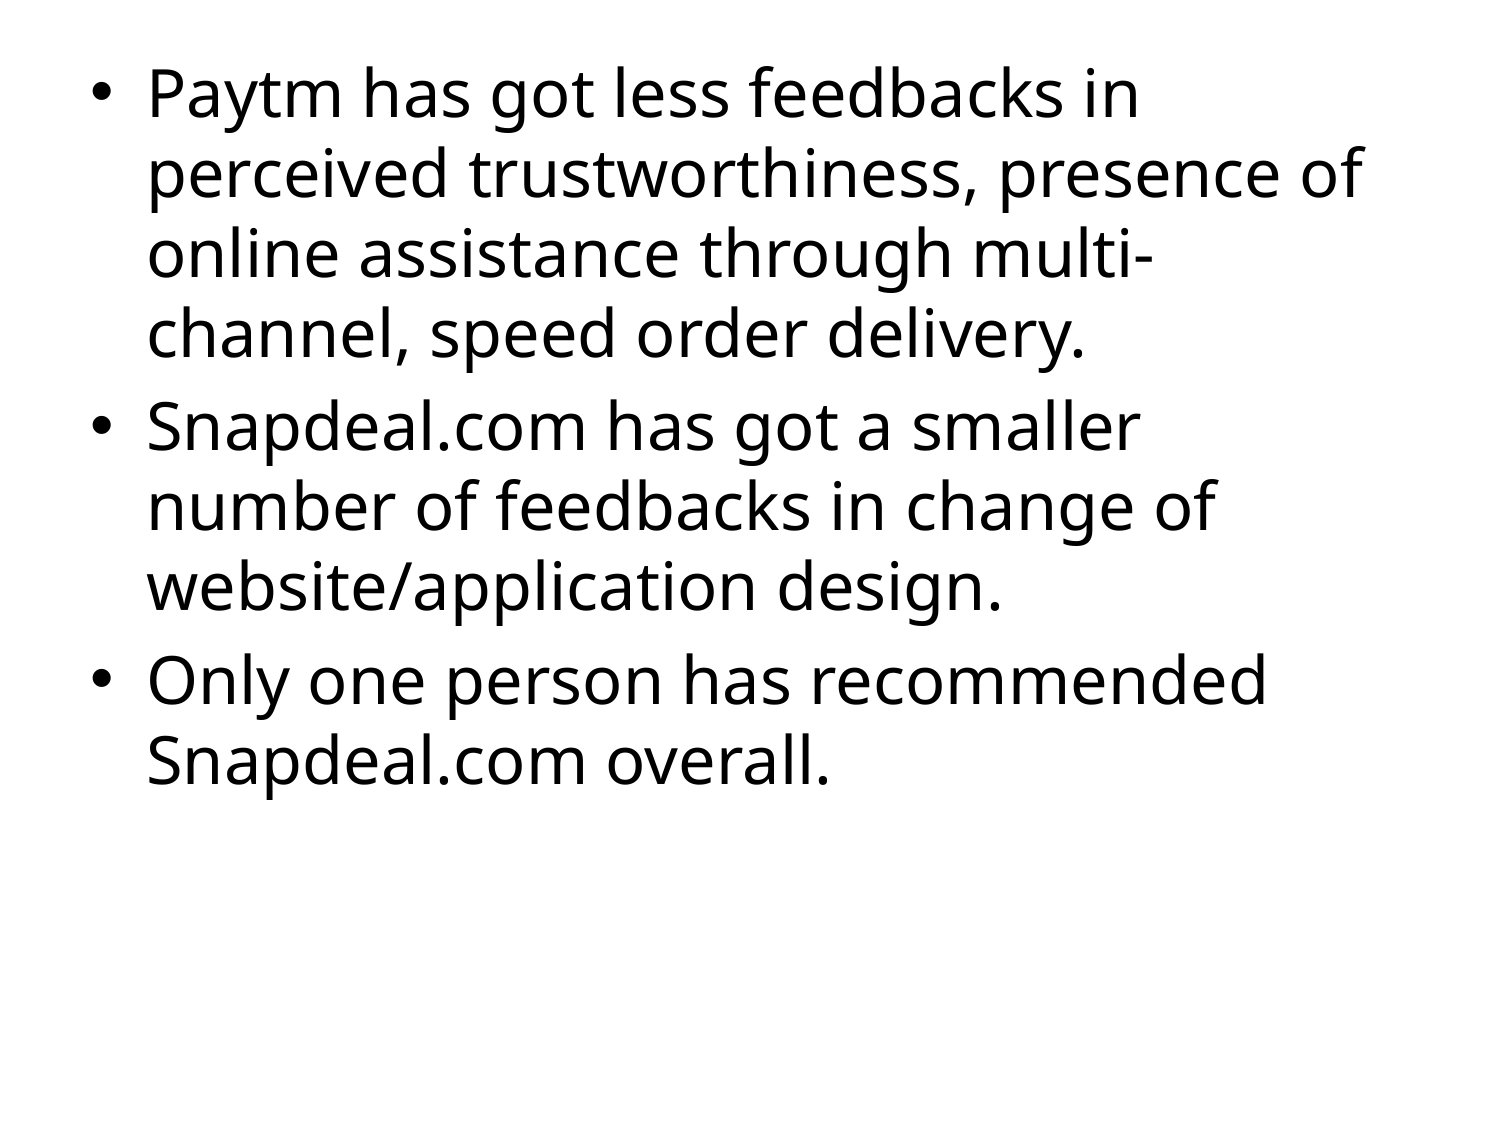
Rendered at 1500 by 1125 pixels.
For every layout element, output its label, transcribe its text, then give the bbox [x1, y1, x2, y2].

list Paytm has got less feedbacks in perceived trustworthiness, presence of online assistance through multi-channel, speed order delivery. Snapdeal.com has got a smaller number of feedbacks in change of website/application design. Only one person has recommended Snapdeal.com overall. [75, 42, 1425, 1005]
